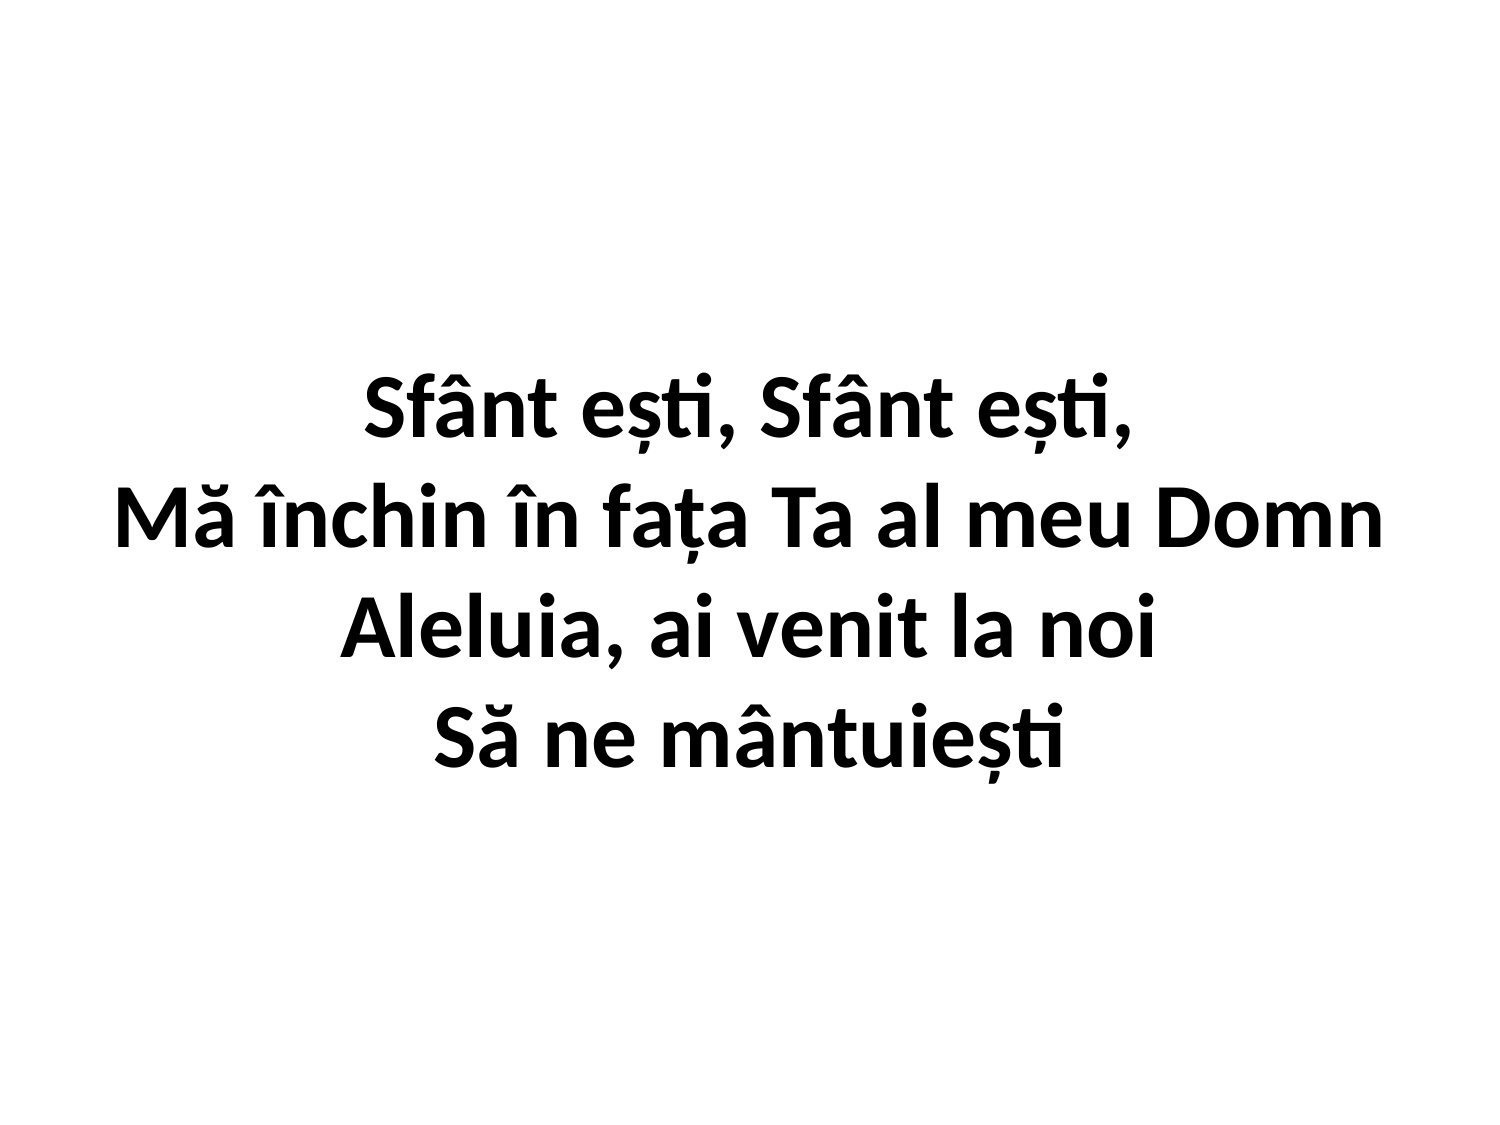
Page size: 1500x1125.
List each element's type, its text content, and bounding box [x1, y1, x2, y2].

title Sfânt eşti, Sfânt eşti, Mă închin în faţa Ta al meu Domn Aleluia, ai venit la noi Să ne mântuieşti [75, 45, 1425, 1088]
